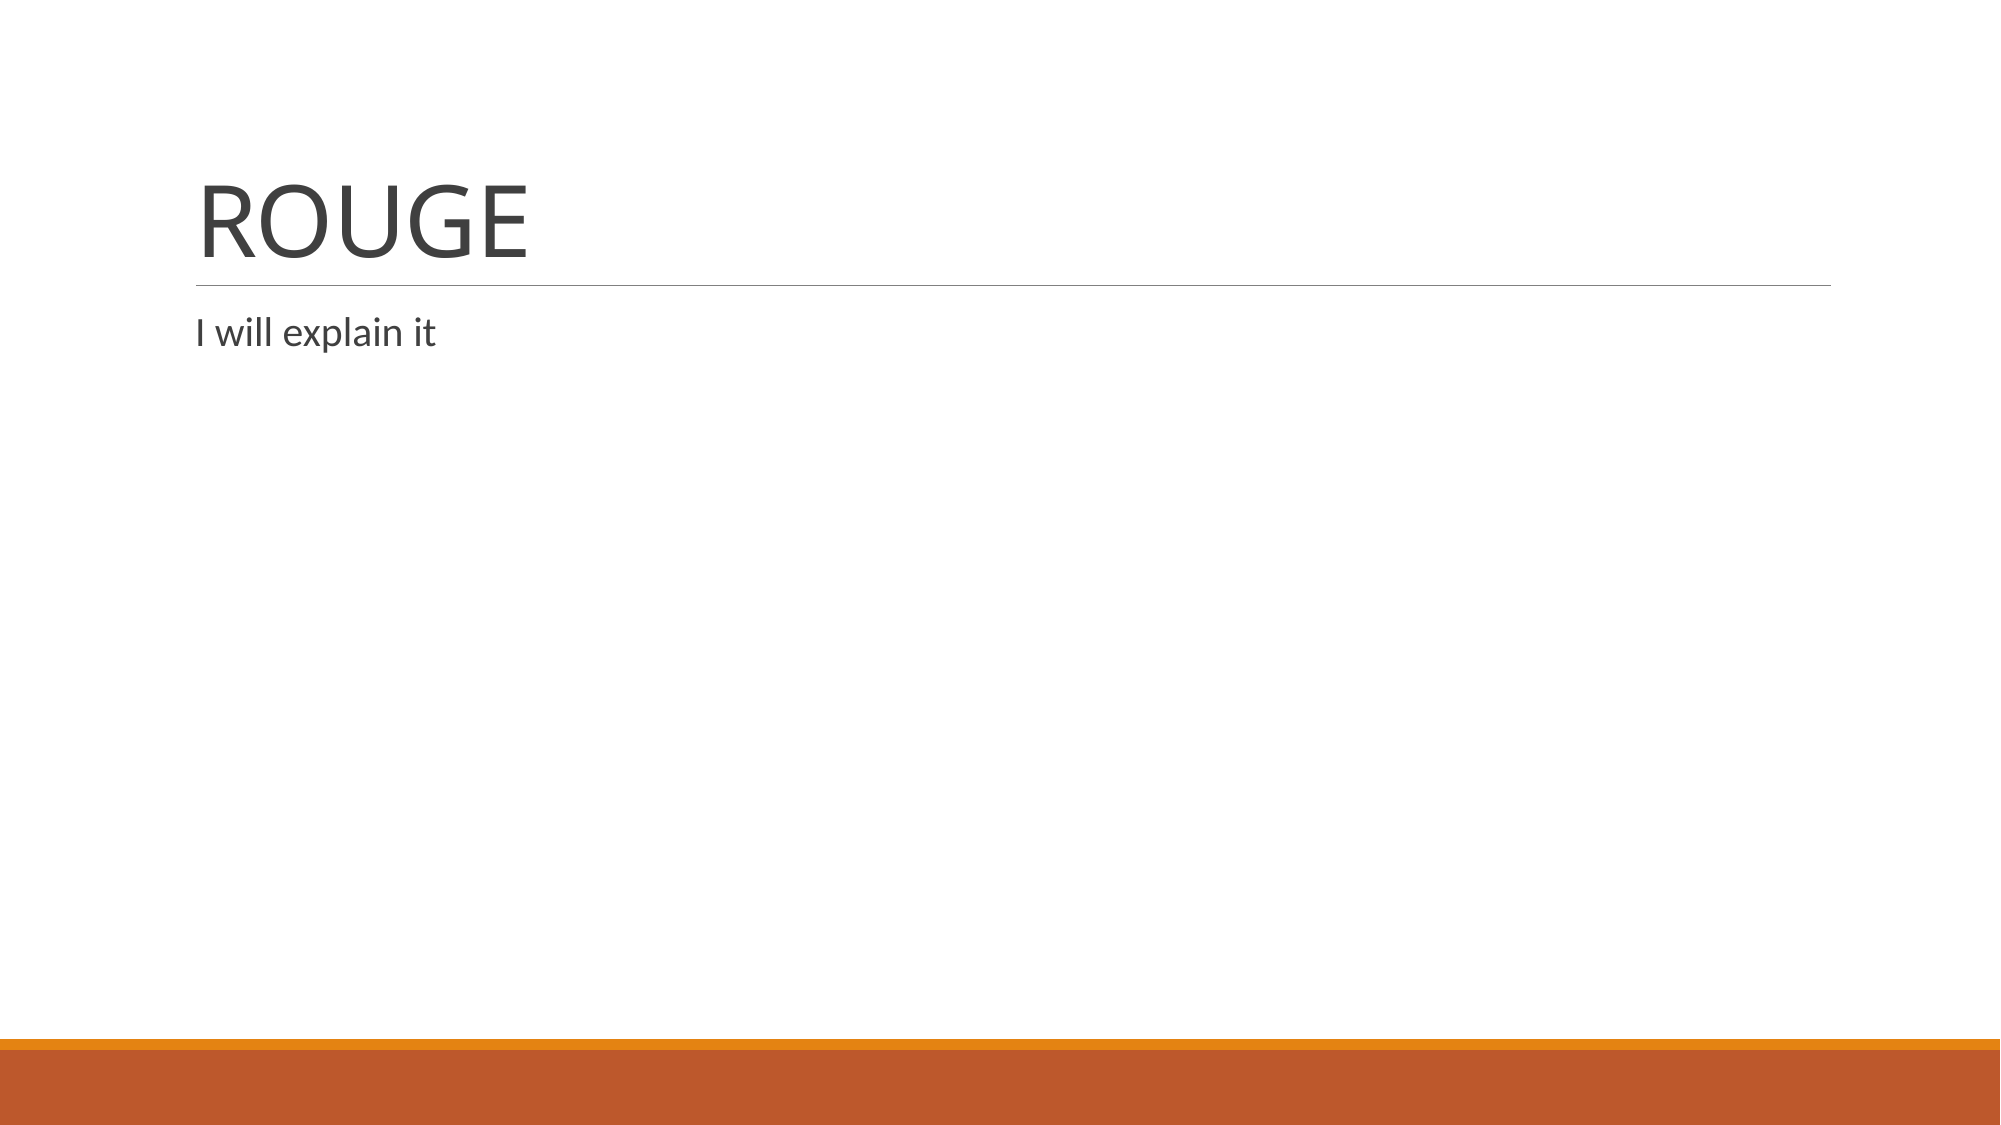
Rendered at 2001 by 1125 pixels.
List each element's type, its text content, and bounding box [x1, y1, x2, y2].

list I will explain it [180, 302, 1830, 963]
title ROUGE [180, 47, 1830, 285]
